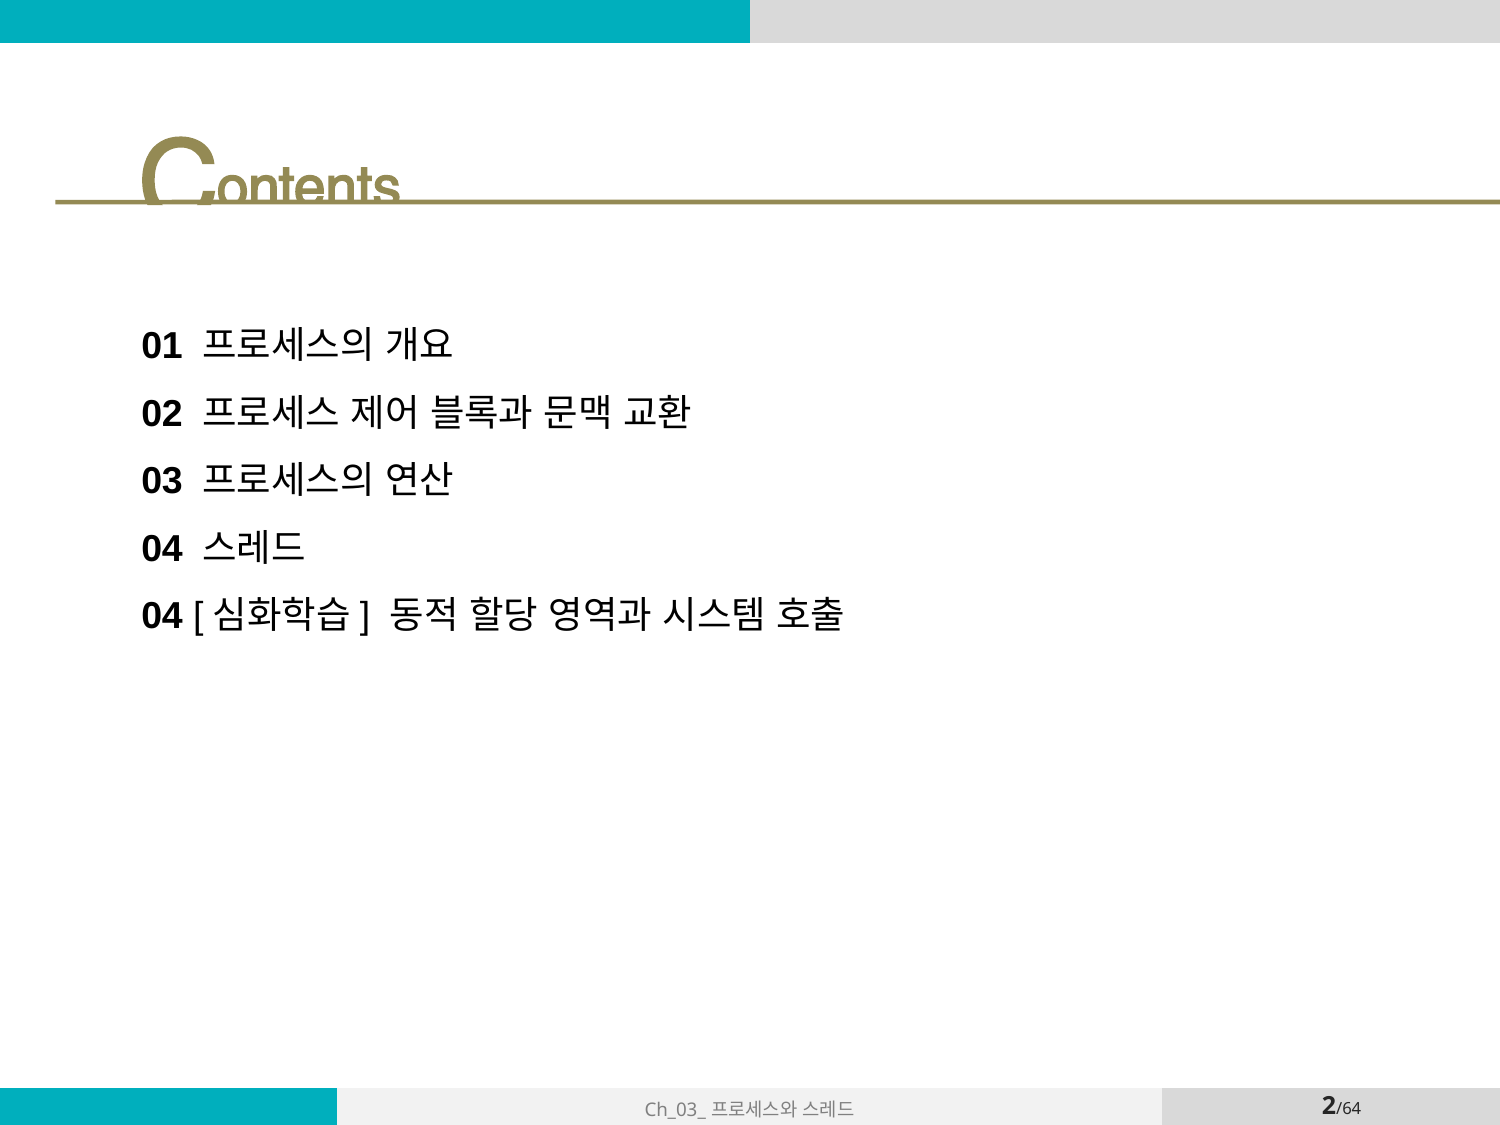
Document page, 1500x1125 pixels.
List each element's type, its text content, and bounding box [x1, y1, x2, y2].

text_box 01 프로세스의 개요 02 프로세스 제어 블록과 문맥 교환 03 프로세스의 연산 04 스레드 04 [심화학습] 동적 할당 영역과 시스템 호출 [90, 270, 1434, 696]
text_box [218, 167, 400, 203]
text_box [142, 137, 214, 202]
